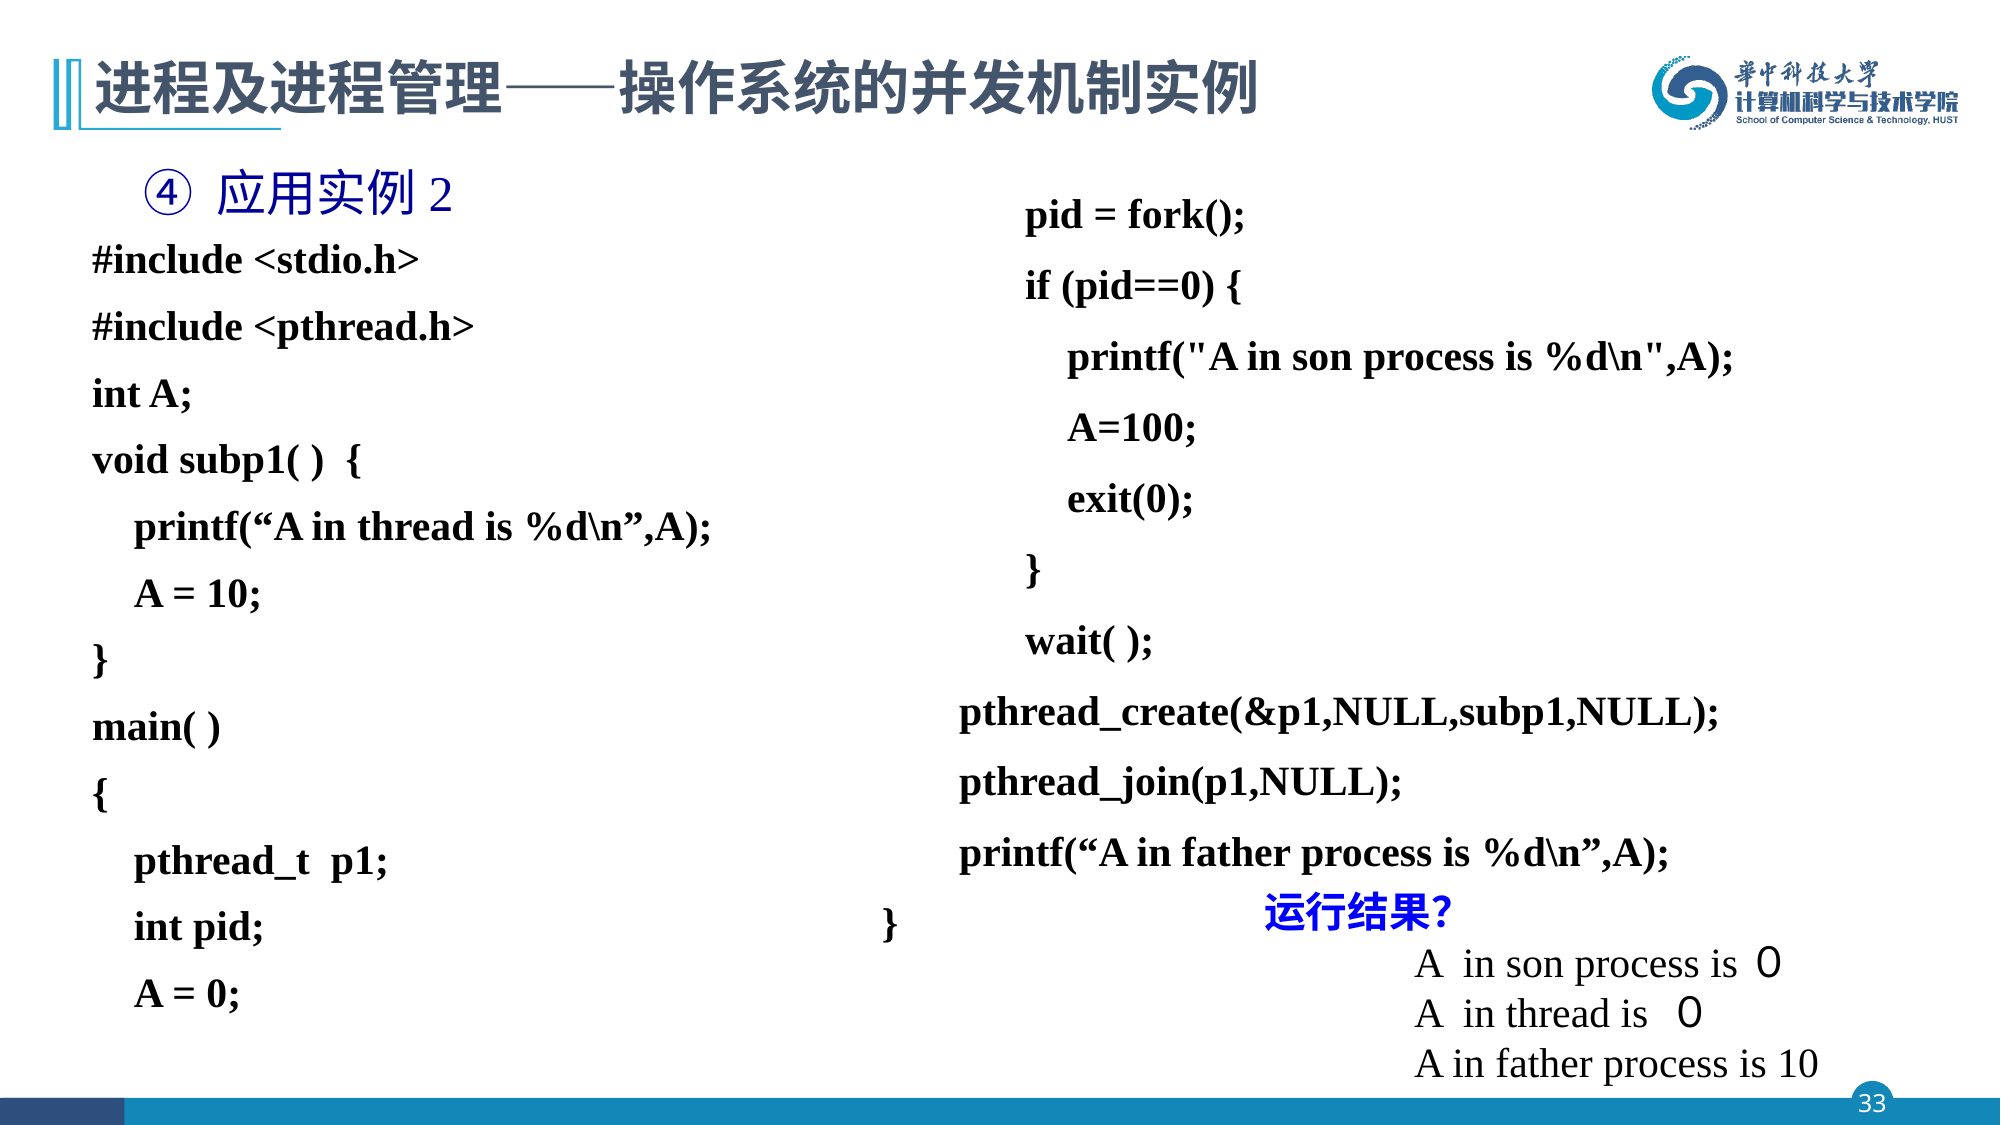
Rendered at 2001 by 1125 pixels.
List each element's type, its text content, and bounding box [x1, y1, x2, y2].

picture [1653, 56, 1678, 79]
text_box ④ 应用实例2 [128, 136, 559, 229]
text_box pid = fork(); if (pid==0) { printf("A in son process is %d\n",A); A=100; exit(0); } wait( ); pthread_create(&p1,NULL,subp1,NULL); pthread_join(p1,NULL); printf(“A in father process is %d\n”,A); } [804, 179, 1937, 968]
picture [1653, 56, 1958, 130]
title 进程及进程管理——操作系统的并发机制实例 [80, 51, 1653, 137]
text_box #include <stdio.h> #include <pthread.h> int A; void subp1( ) { printf(“A in thread is %d\n”,A); A = 10; } main( ) { pthread_t p1; int pid; A = 0; [20, 229, 953, 1094]
text_box 运行结果？ A in son process is０ A in thread is ０ A in father process is 10 [1249, 878, 1915, 1093]
